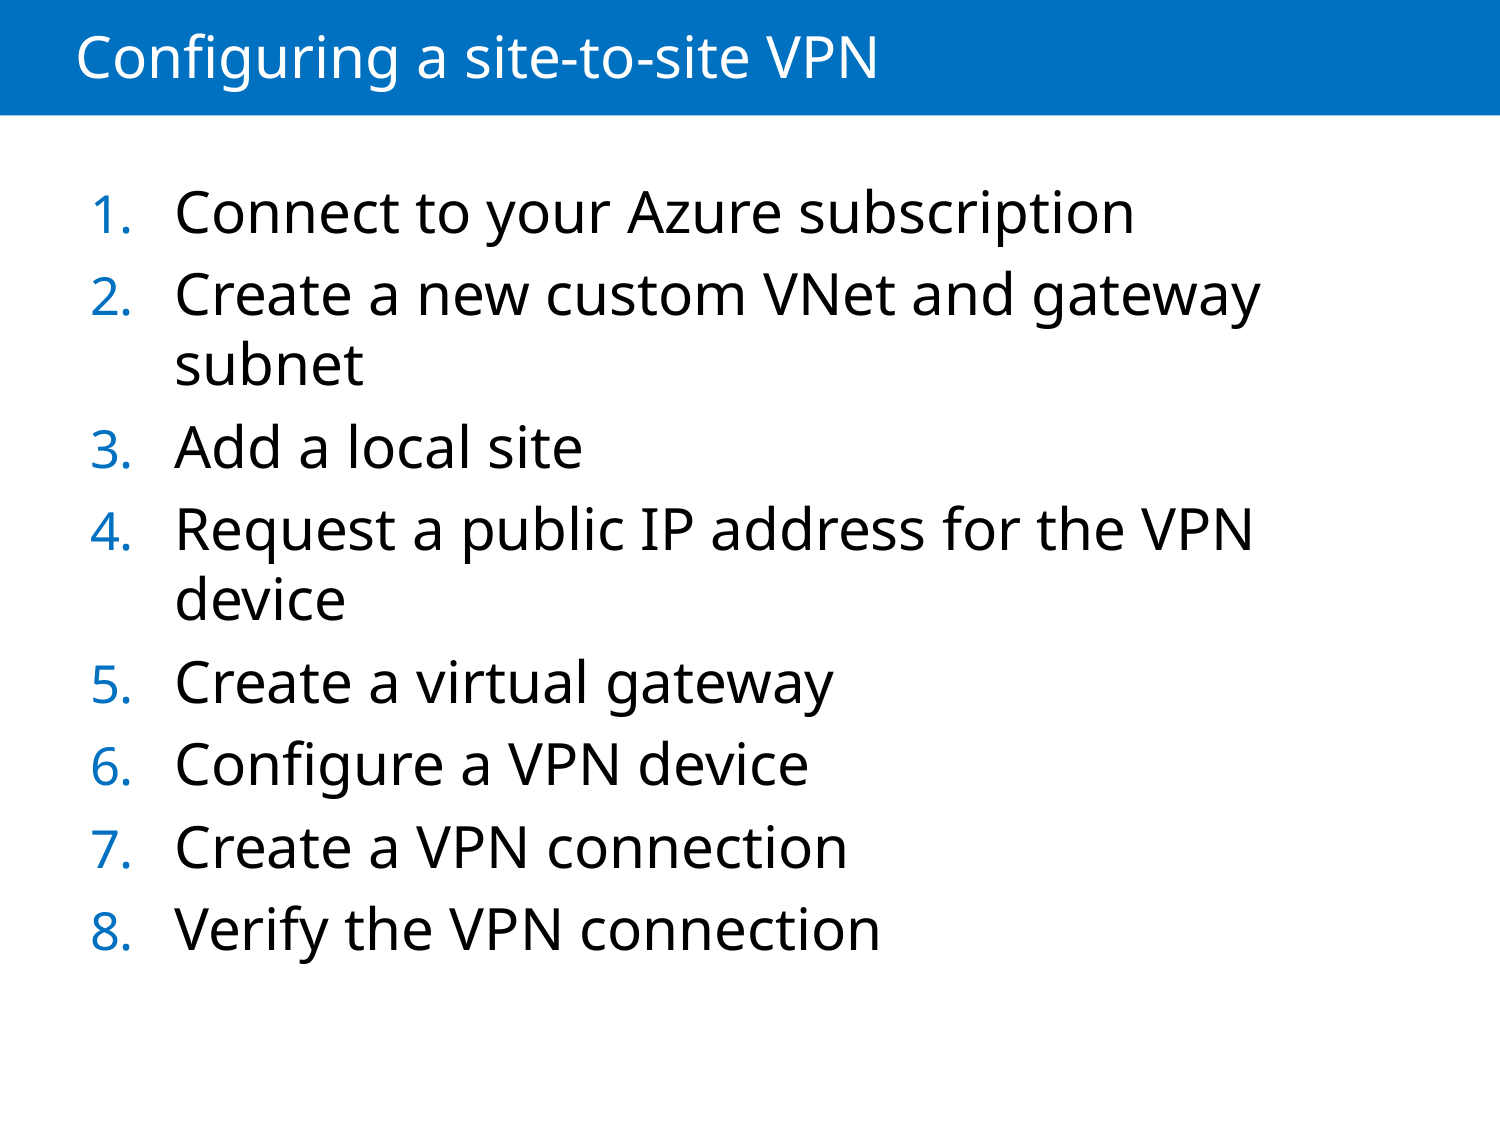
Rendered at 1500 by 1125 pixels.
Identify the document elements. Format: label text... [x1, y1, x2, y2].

title Configuring a site-to-site VPN [75, 0, 1351, 122]
text_box Connect to your Azure subscription Create a new custom VNet and gateway subnet Add a local site Request a public IP address for the VPN device Create a virtual gateway Configure a VPN device Create a VPN connection Verify the VPN connection [75, 167, 1408, 1012]
